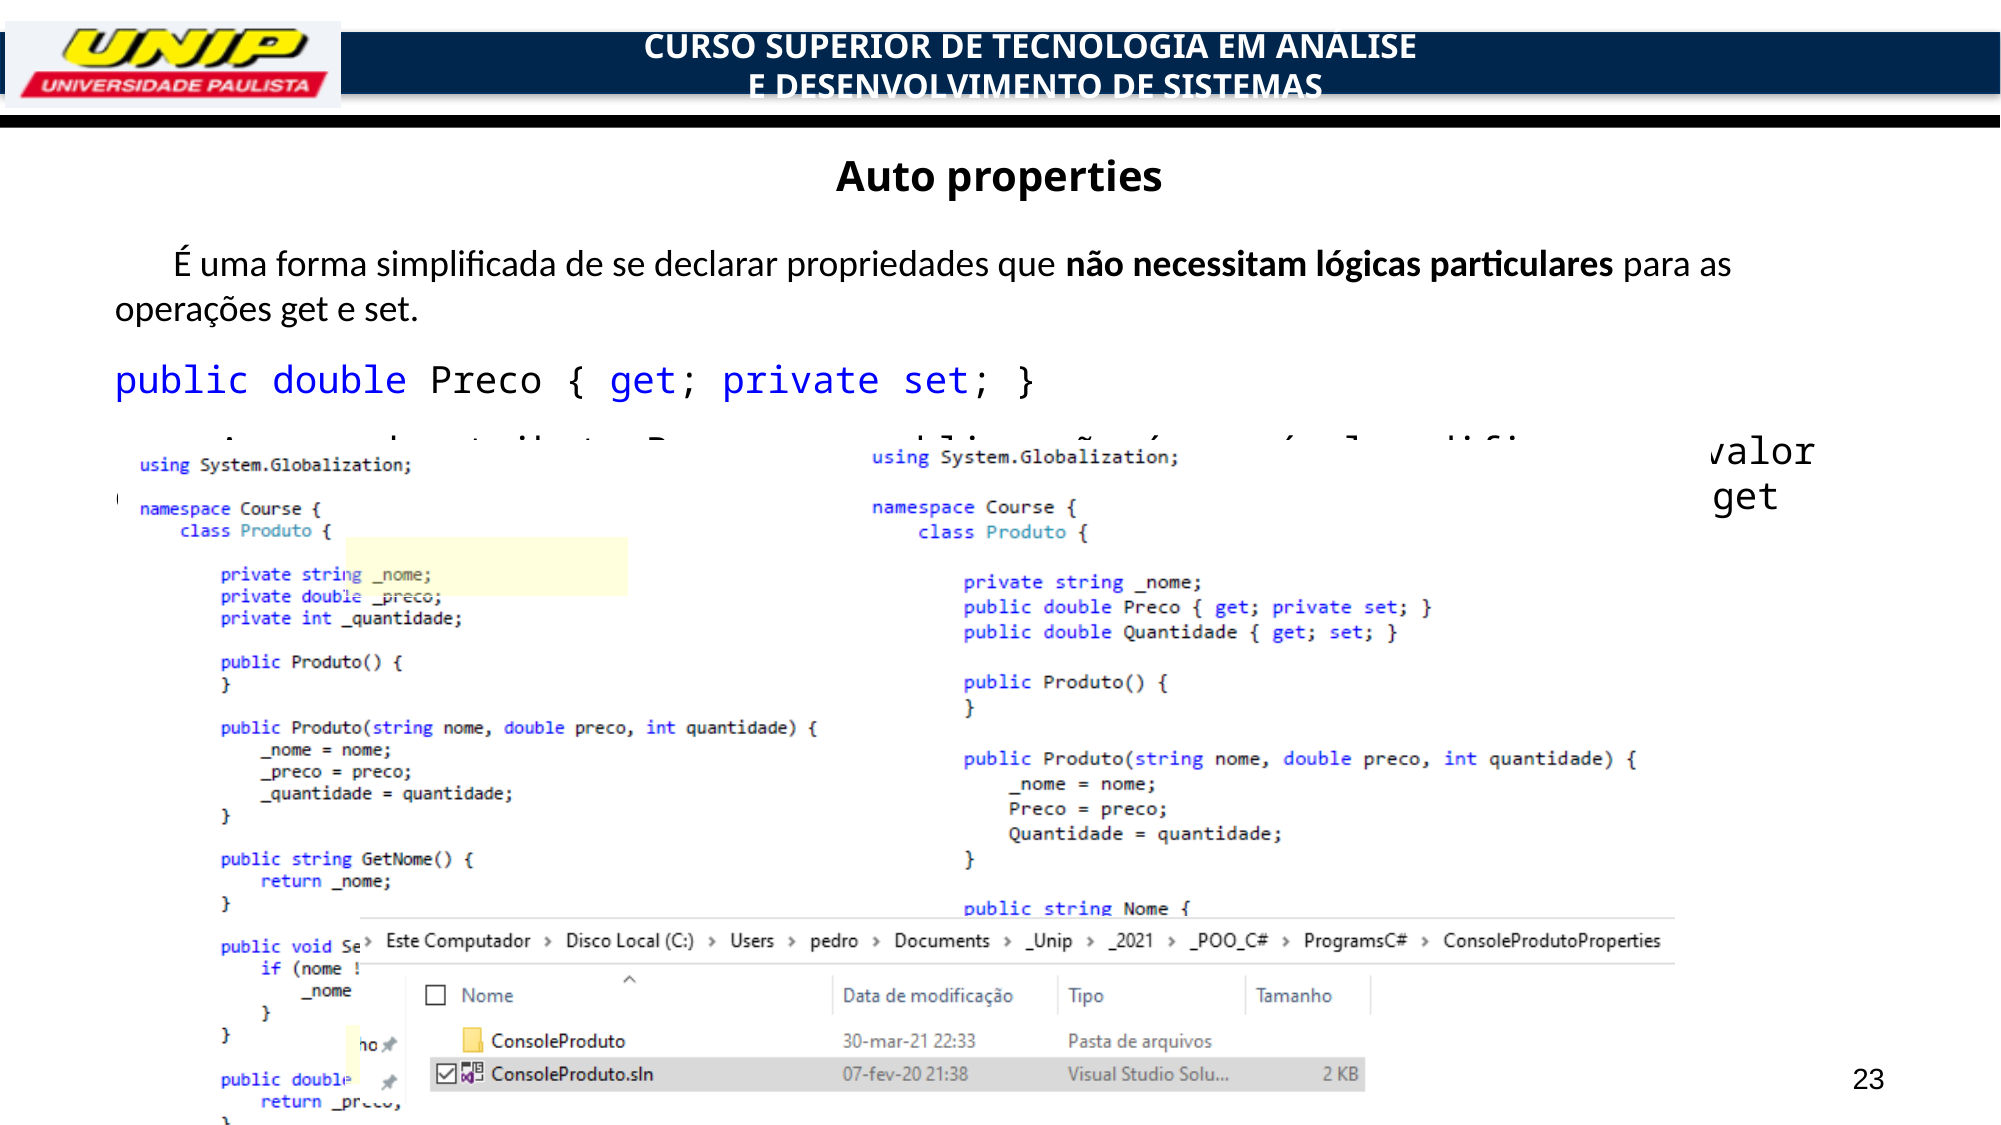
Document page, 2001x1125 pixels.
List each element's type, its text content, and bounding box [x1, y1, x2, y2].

title Auto properties [99, 62, 1900, 231]
list É uma forma simplificada de se declarar propriedades que não necessitam lógicas particulares para as operações get e set. public double Preco { get; private set; } Apesar do atributo Preco ser public, não é possível modificar seu valor devido a auto properties private set, mas é possível obtê-lo devido ao get [99, 231, 1900, 988]
picture [118, 439, 1711, 1125]
slide_number 23 [1716, 1024, 1900, 1103]
picture [5, 21, 341, 108]
